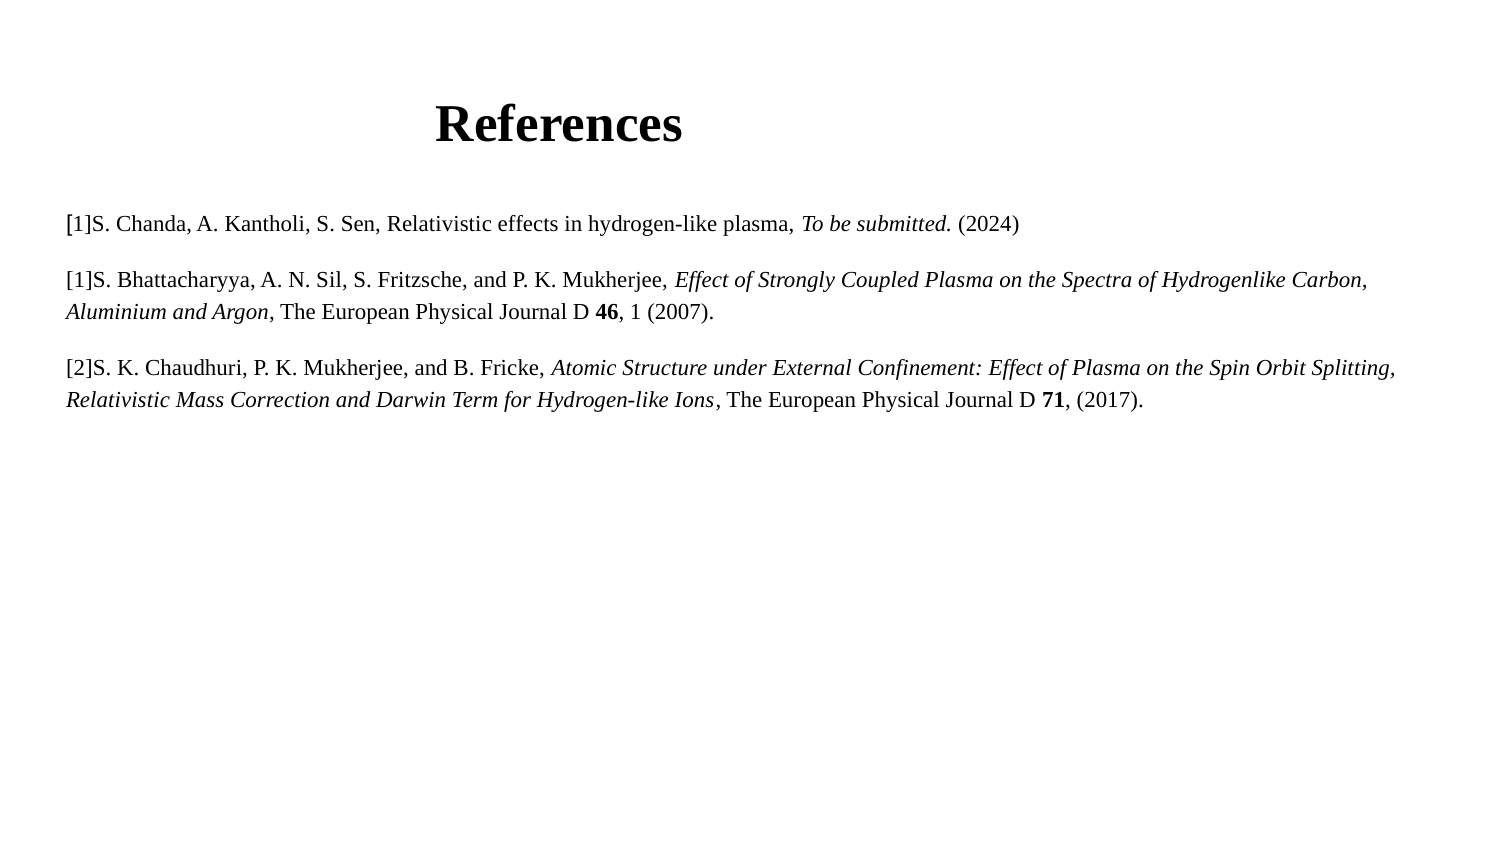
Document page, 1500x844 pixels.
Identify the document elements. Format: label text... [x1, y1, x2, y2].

title References [51, 72, 1449, 167]
list [1]S. Chanda, A. Kantholi, S. Sen, Relativistic effects in hydrogen-like plasma, To be submitted. (2024) [1]S. Bhattacharyya, A. N. Sil, S. Fritzsche, and P. K. Mukherjee, Effect of Strongly Coupled Plasma on the Spectra of Hydrogenlike Carbon, Aluminium and Argon, The European Physical Journal D 46, 1 (2007). [2]S. K. Chaudhuri, P. K. Mukherjee, and B. Fricke, Atomic Structure under External Confinement: Effect of Plasma on the Spin Orbit Splitting, Relativistic Mass Correction and Darwin Term for Hydrogen-like Ions, The European Physical Journal D 71, (2017). [51, 189, 1449, 750]
